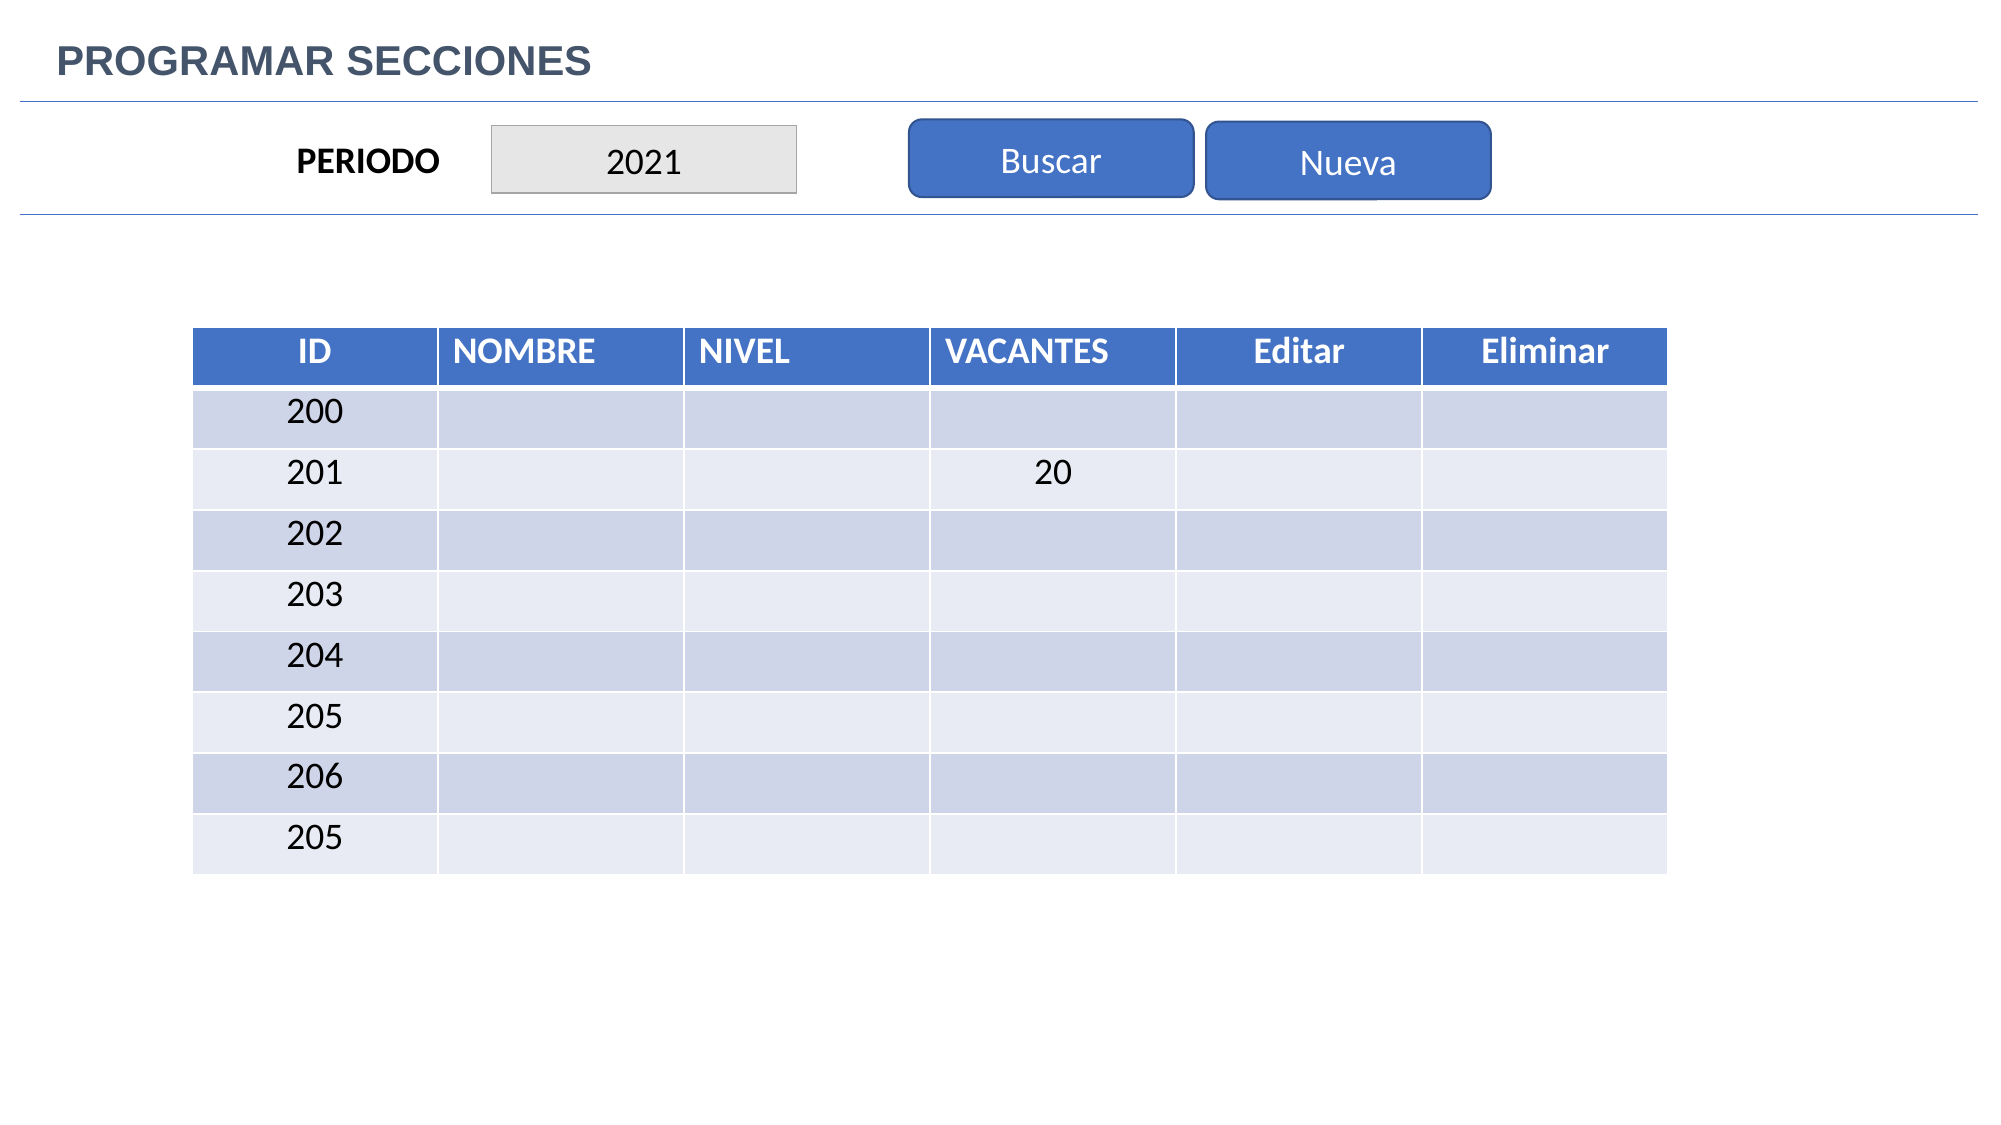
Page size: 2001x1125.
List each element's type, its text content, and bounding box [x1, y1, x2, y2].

text_box PERIODO [281, 129, 456, 189]
table_cell [1423, 391, 1667, 448]
text_box Buscar [907, 118, 1195, 199]
table_cell [1423, 511, 1667, 570]
table_cell [439, 511, 683, 570]
table_header NIVEL [685, 328, 929, 385]
table_cell [1177, 815, 1421, 874]
text_box 2021 [491, 125, 797, 194]
table_cell [685, 391, 929, 448]
table_cell [931, 632, 1175, 691]
table_cell [931, 572, 1175, 631]
table_cell [439, 754, 683, 813]
table_cell [685, 632, 929, 691]
table_cell [685, 693, 929, 752]
table_cell [1423, 632, 1667, 691]
table_cell [1177, 572, 1421, 631]
table_cell 20 [931, 450, 1175, 509]
table_cell [685, 754, 929, 813]
table_cell 205 [193, 815, 437, 874]
table_cell [931, 511, 1175, 570]
table_cell 202 [193, 511, 437, 570]
table_cell [931, 754, 1175, 813]
table_cell [685, 450, 929, 509]
table_cell [439, 632, 683, 691]
table_cell [931, 815, 1175, 874]
table_cell 204 [193, 632, 437, 691]
table_cell [439, 450, 683, 509]
table_cell [1423, 693, 1667, 752]
table_cell [1423, 754, 1667, 813]
table_cell [439, 391, 683, 448]
table_header Eliminar [1423, 328, 1667, 385]
table_cell [1177, 511, 1421, 570]
table_cell [439, 693, 683, 752]
table_cell 200 [193, 391, 437, 448]
table_cell [1177, 450, 1421, 509]
table_cell [1177, 754, 1421, 813]
table_cell 201 [193, 450, 437, 509]
table_cell [685, 815, 929, 874]
table_cell 203 [193, 572, 437, 631]
table_header VACANTES [931, 328, 1175, 385]
table_cell [931, 391, 1175, 448]
table_cell [1423, 572, 1667, 631]
table_cell [1177, 632, 1421, 691]
table_cell [1423, 815, 1667, 874]
table_header ID [193, 328, 437, 385]
table_cell [1177, 693, 1421, 752]
table_cell [931, 693, 1175, 752]
text_box PROGRAMAR SECCIONES [41, 26, 608, 92]
table_header NOMBRE [439, 328, 683, 385]
table_cell 206 [193, 754, 437, 813]
table_cell [685, 511, 929, 570]
table_cell [439, 572, 683, 631]
table_cell [1177, 391, 1421, 448]
table_cell [1423, 450, 1667, 509]
table_cell 205 [193, 693, 437, 752]
table_cell [439, 815, 683, 874]
table_cell [685, 572, 929, 631]
table_header Editar [1177, 328, 1421, 385]
text_box Nueva [1205, 120, 1492, 201]
